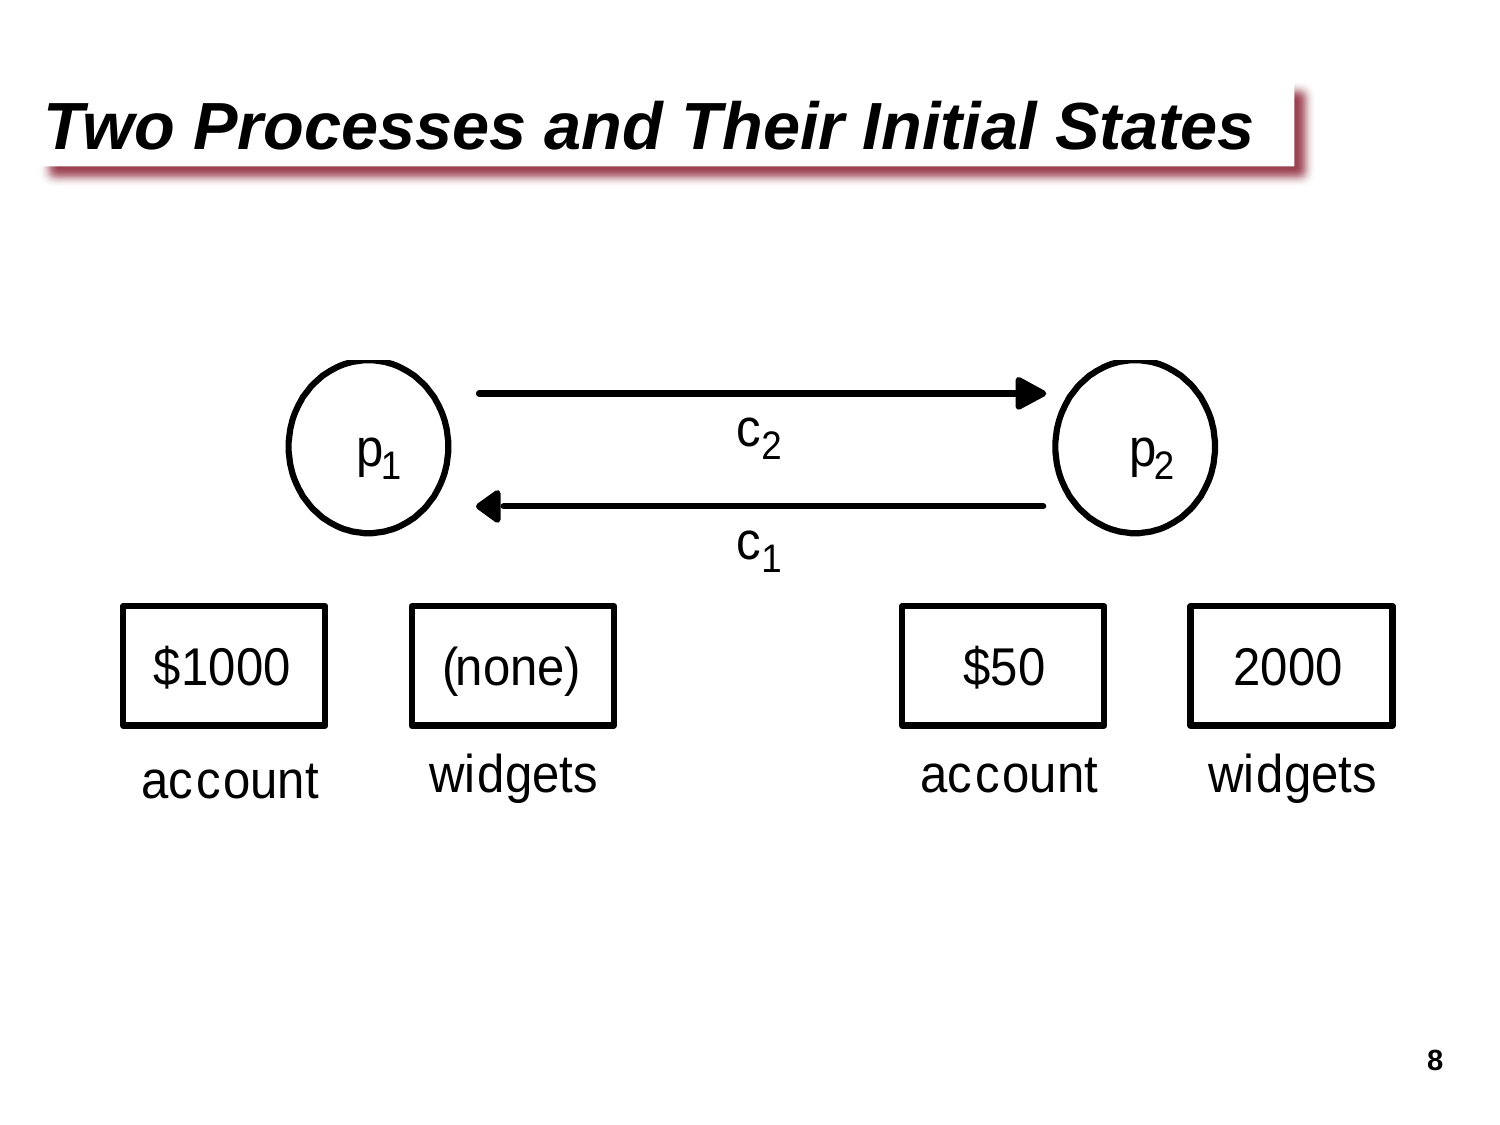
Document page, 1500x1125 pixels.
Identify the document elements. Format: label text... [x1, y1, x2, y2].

title Two Processes and Their Initial States [36, 79, 1296, 167]
picture [98, 359, 1424, 853]
